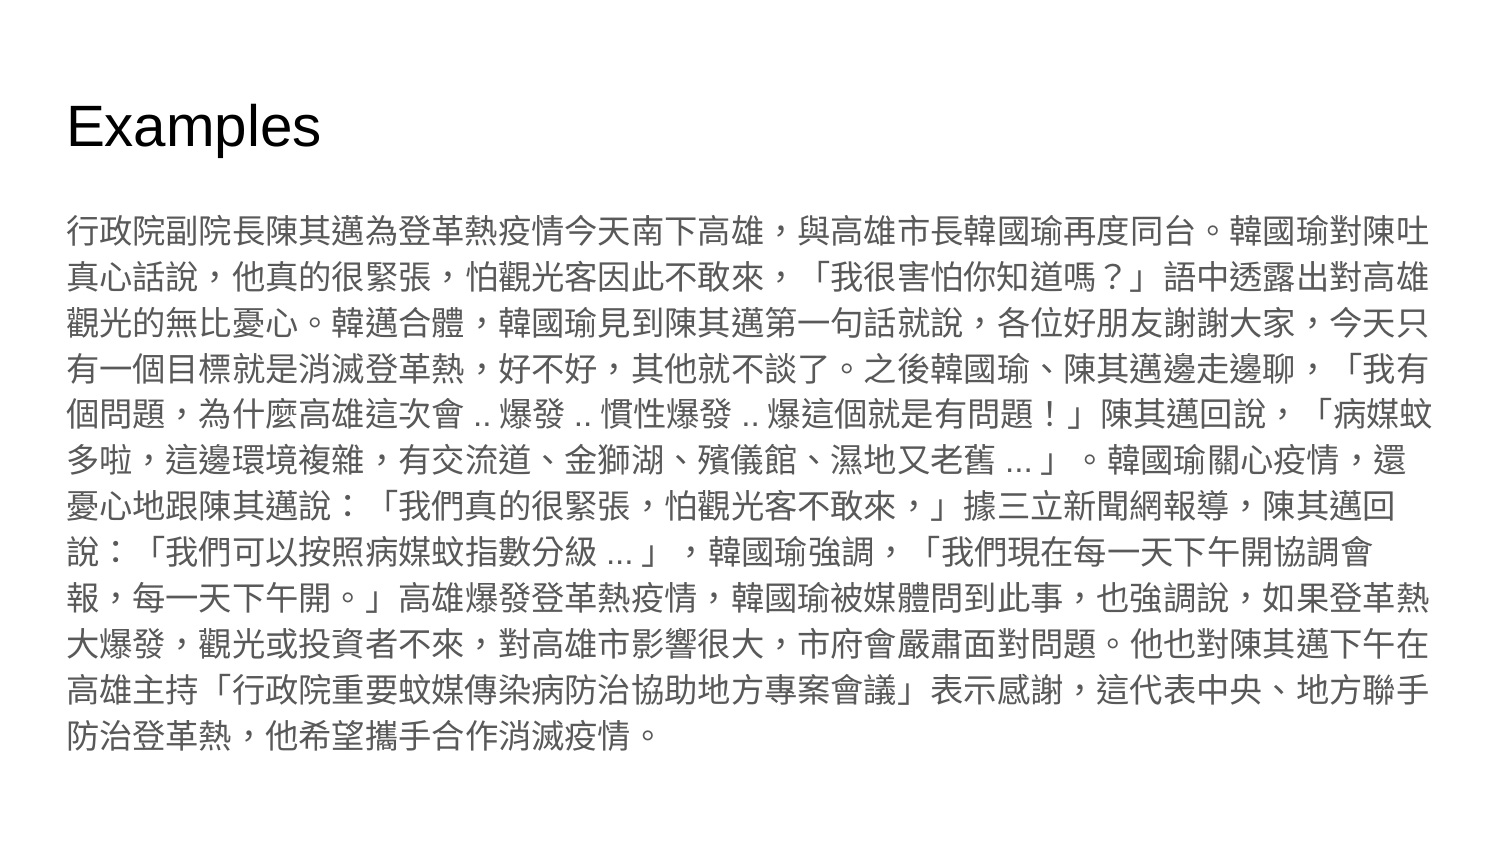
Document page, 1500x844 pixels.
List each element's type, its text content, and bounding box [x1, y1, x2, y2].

title Examples [51, 72, 1449, 167]
list 行政院副院長陳其邁為登革熱疫情今天南下高雄，與高雄市長韓國瑜再度同台。韓國瑜對陳吐真心話說，他真的很緊張，怕觀光客因此不敢來，「我很害怕你知道嗎？」語中透露出對高雄觀光的無比憂心。韓邁合體，韓國瑜見到陳其邁第一句話就說，各位好朋友謝謝大家，今天只有一個目標就是消滅登革熱，好不好，其他就不談了。之後韓國瑜、陳其邁邊走邊聊，「我有個問題，為什麼高雄這次會..爆發..慣性爆發..爆這個就是有問題！」陳其邁回說，「病媒蚊多啦，這邊環境複雜，有交流道、金獅湖、殯儀館、濕地又老舊...」。韓國瑜關心疫情，還憂心地跟陳其邁說：「我們真的很緊張，怕觀光客不敢來，」據三立新聞網報導，陳其邁回說：「我們可以按照病媒蚊指數分級...」，韓國瑜強調，「我們現在每一天下午開協調會報，每一天下午開。」高雄爆發登革熱疫情，韓國瑜被媒體問到此事，也強調說，如果登革熱大爆發，觀光或投資者不來，對高雄市影響很大，市府會嚴肅面對問題。他也對陳其邁下午在高雄主持「行政院重要蚊媒傳染病防治協助地方專案會議」表示感謝，這代表中央、地方聯手防治登革熱，他希望攜手合作消滅疫情。 [51, 189, 1449, 750]
